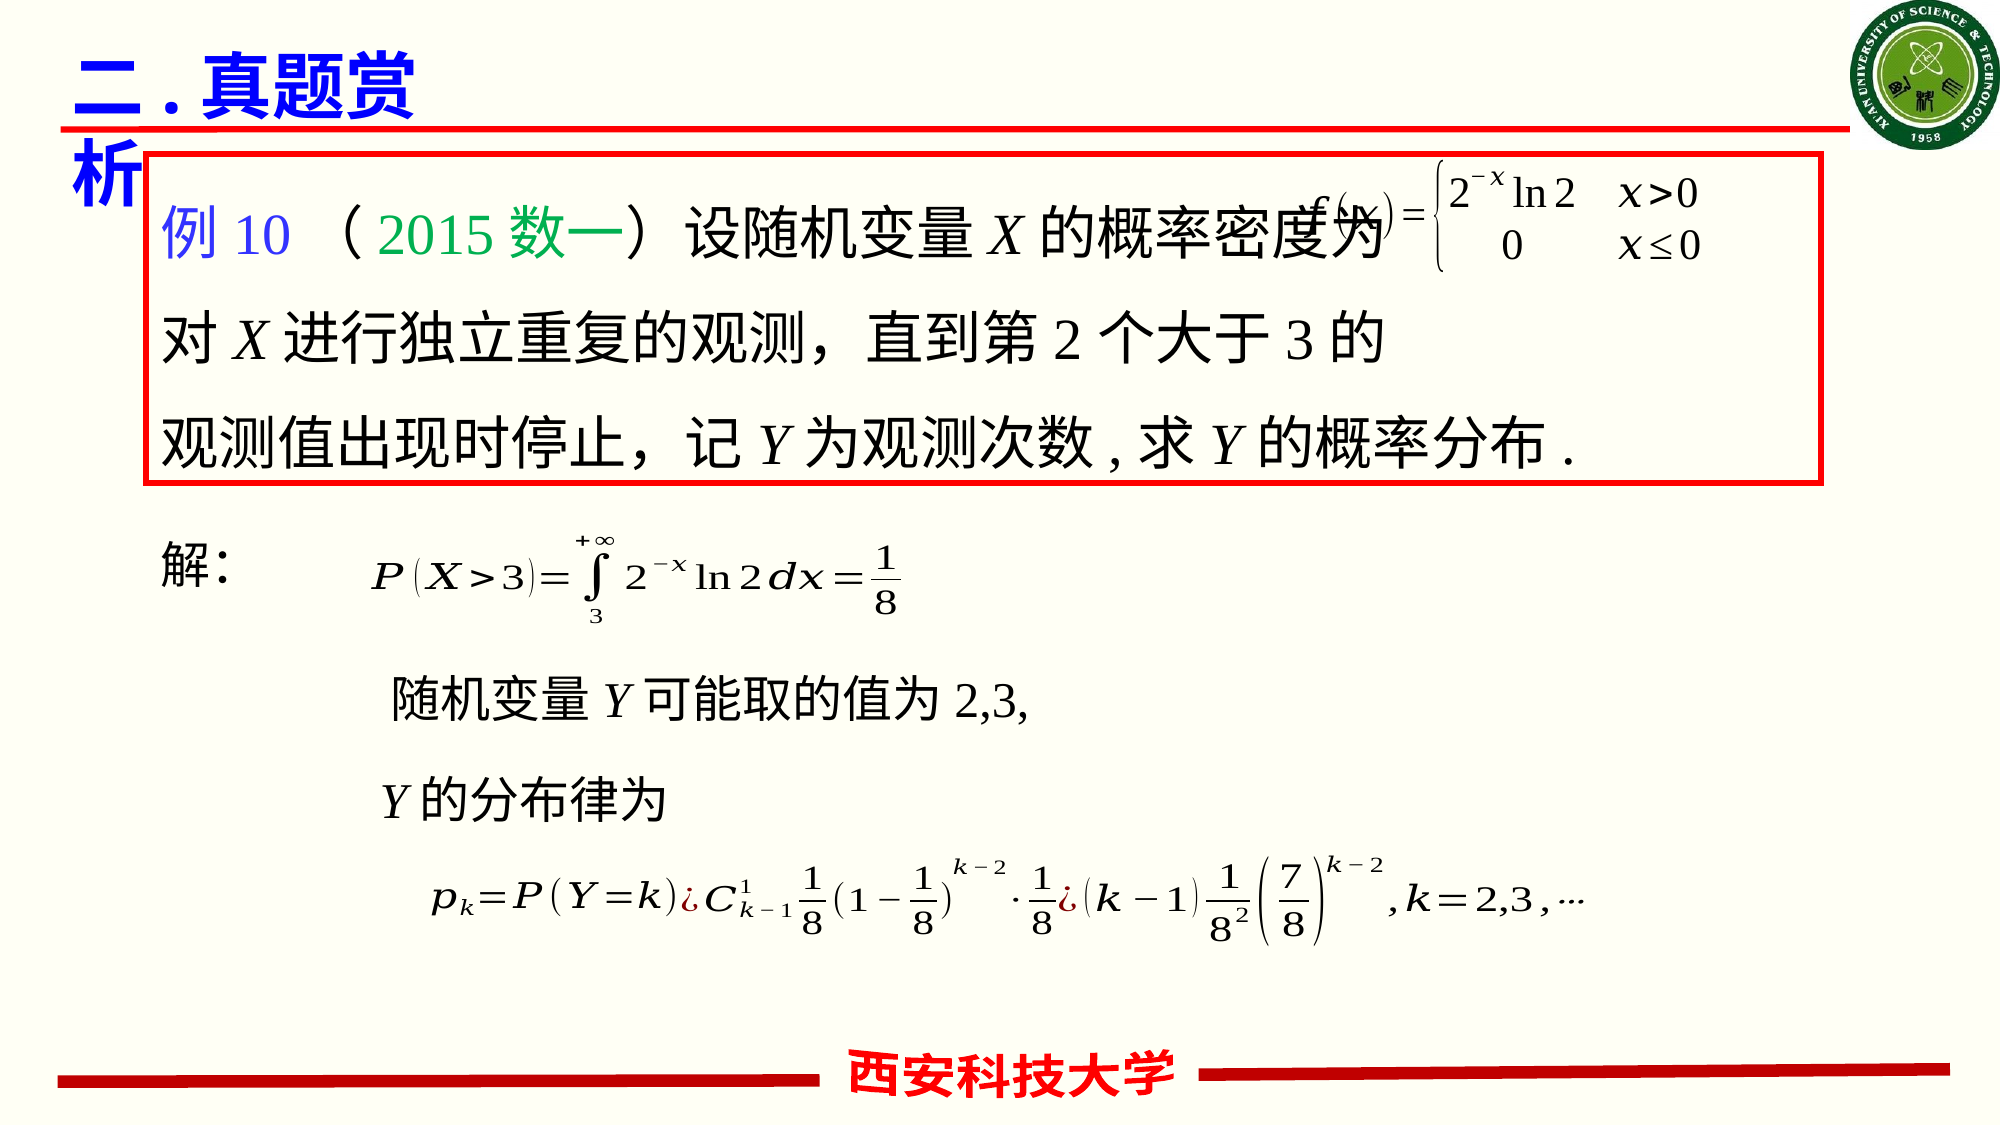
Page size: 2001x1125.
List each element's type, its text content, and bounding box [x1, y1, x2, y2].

text_box 例10（2015数一）设随机变量X的概率密度为 对X进行独立重复的观测，直到第2个大于3的 观测值出现时停止，记Y为观测次数,求Y的概率分布. [146, 153, 1821, 484]
text_box 解： [146, 495, 290, 602]
picture [1850, 0, 2000, 150]
title 二.真题赏析 [56, 32, 476, 236]
text_box Y的分布律为 [364, 761, 684, 837]
